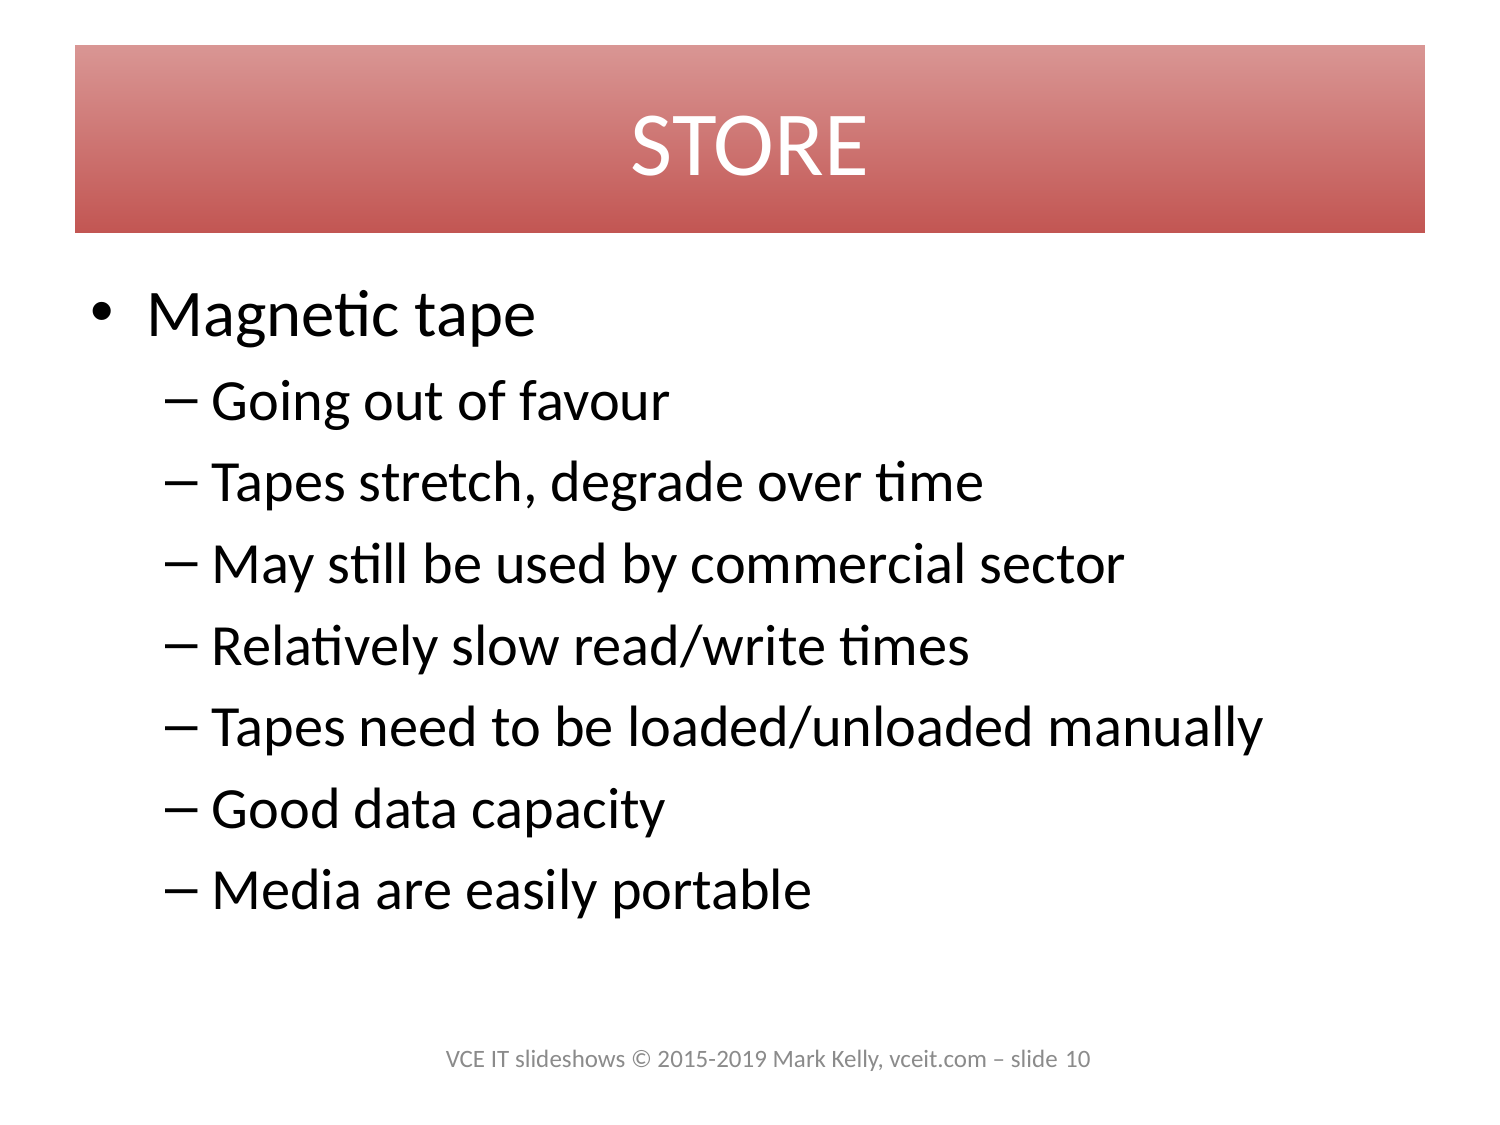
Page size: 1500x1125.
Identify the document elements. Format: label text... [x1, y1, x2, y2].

list Magnetic tape Going out of favour Tapes stretch, degrade over time May still be used by commercial sector Relatively slow read/write times Tapes need to be loaded/unloaded manually Good data capacity Media are easily portable [74, 262, 1426, 1006]
title STORE [74, 44, 1426, 233]
footer VCE IT slideshows © 2015-2019 Mark Kelly, vceit.com – slide 10 [407, 1042, 1130, 1103]
